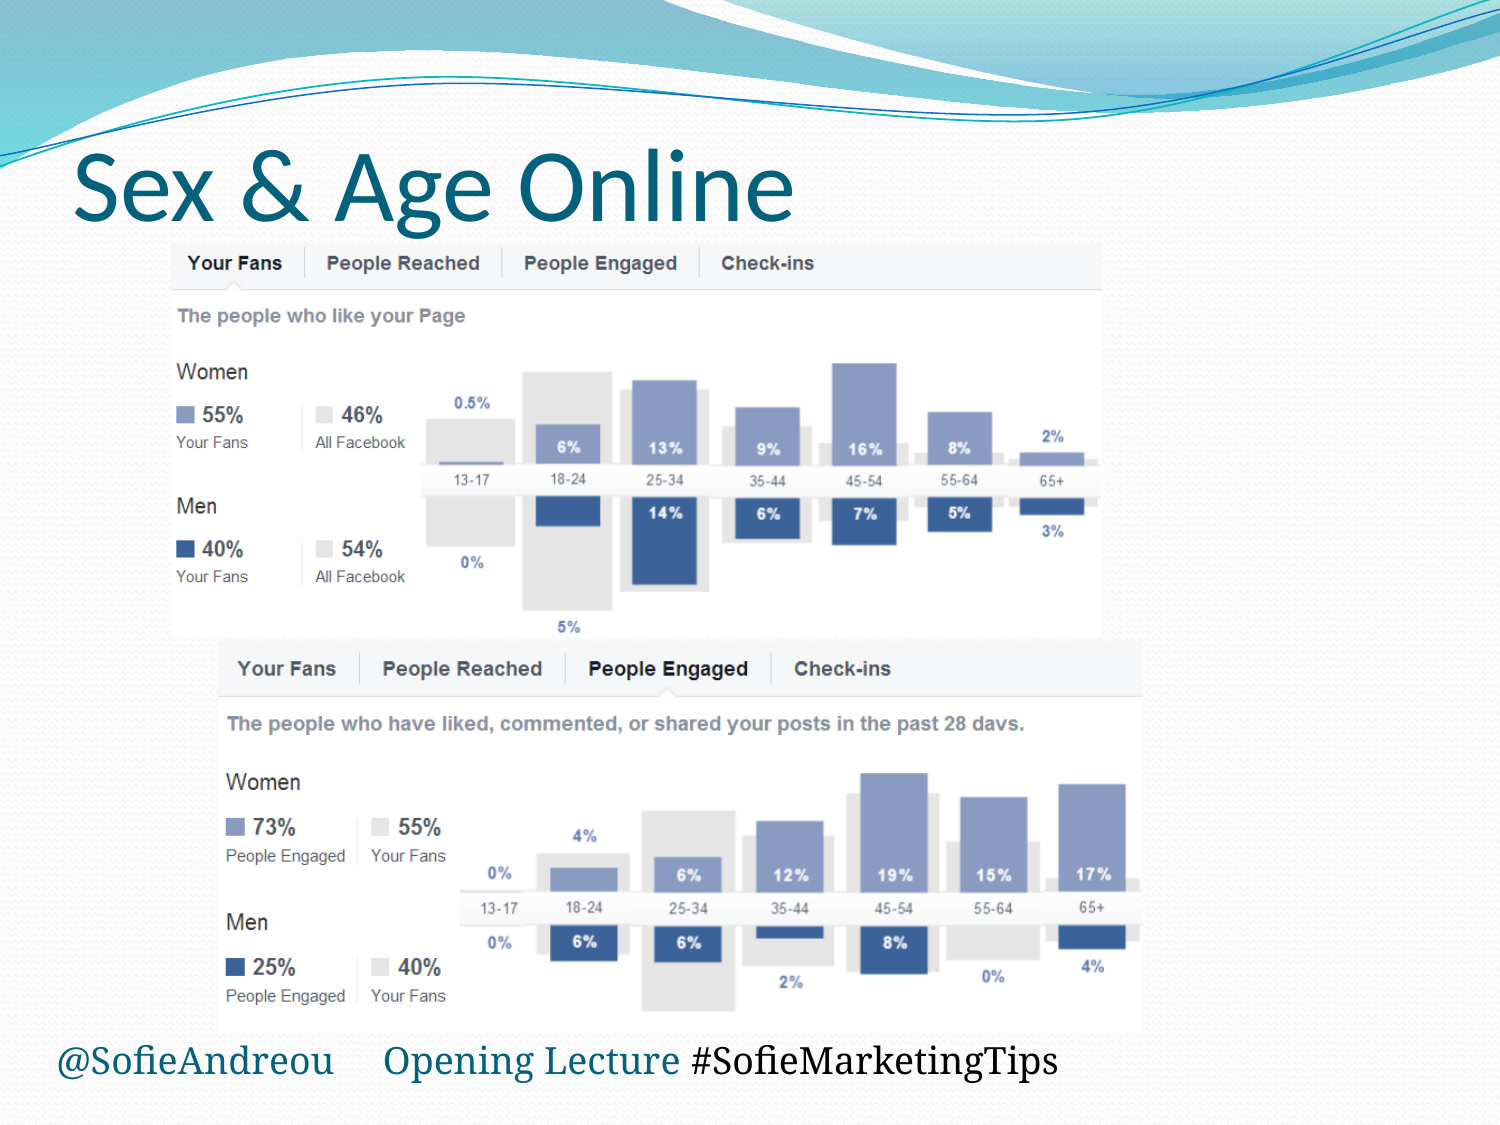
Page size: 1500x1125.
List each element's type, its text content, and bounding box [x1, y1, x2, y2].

title Sex & Age Online [72, 54, 1423, 243]
text_box @SofieAndreou Opening Lecture #SofieMarketingTips [41, 1029, 1074, 1090]
picture [218, 641, 1142, 1032]
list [170, 243, 1102, 638]
